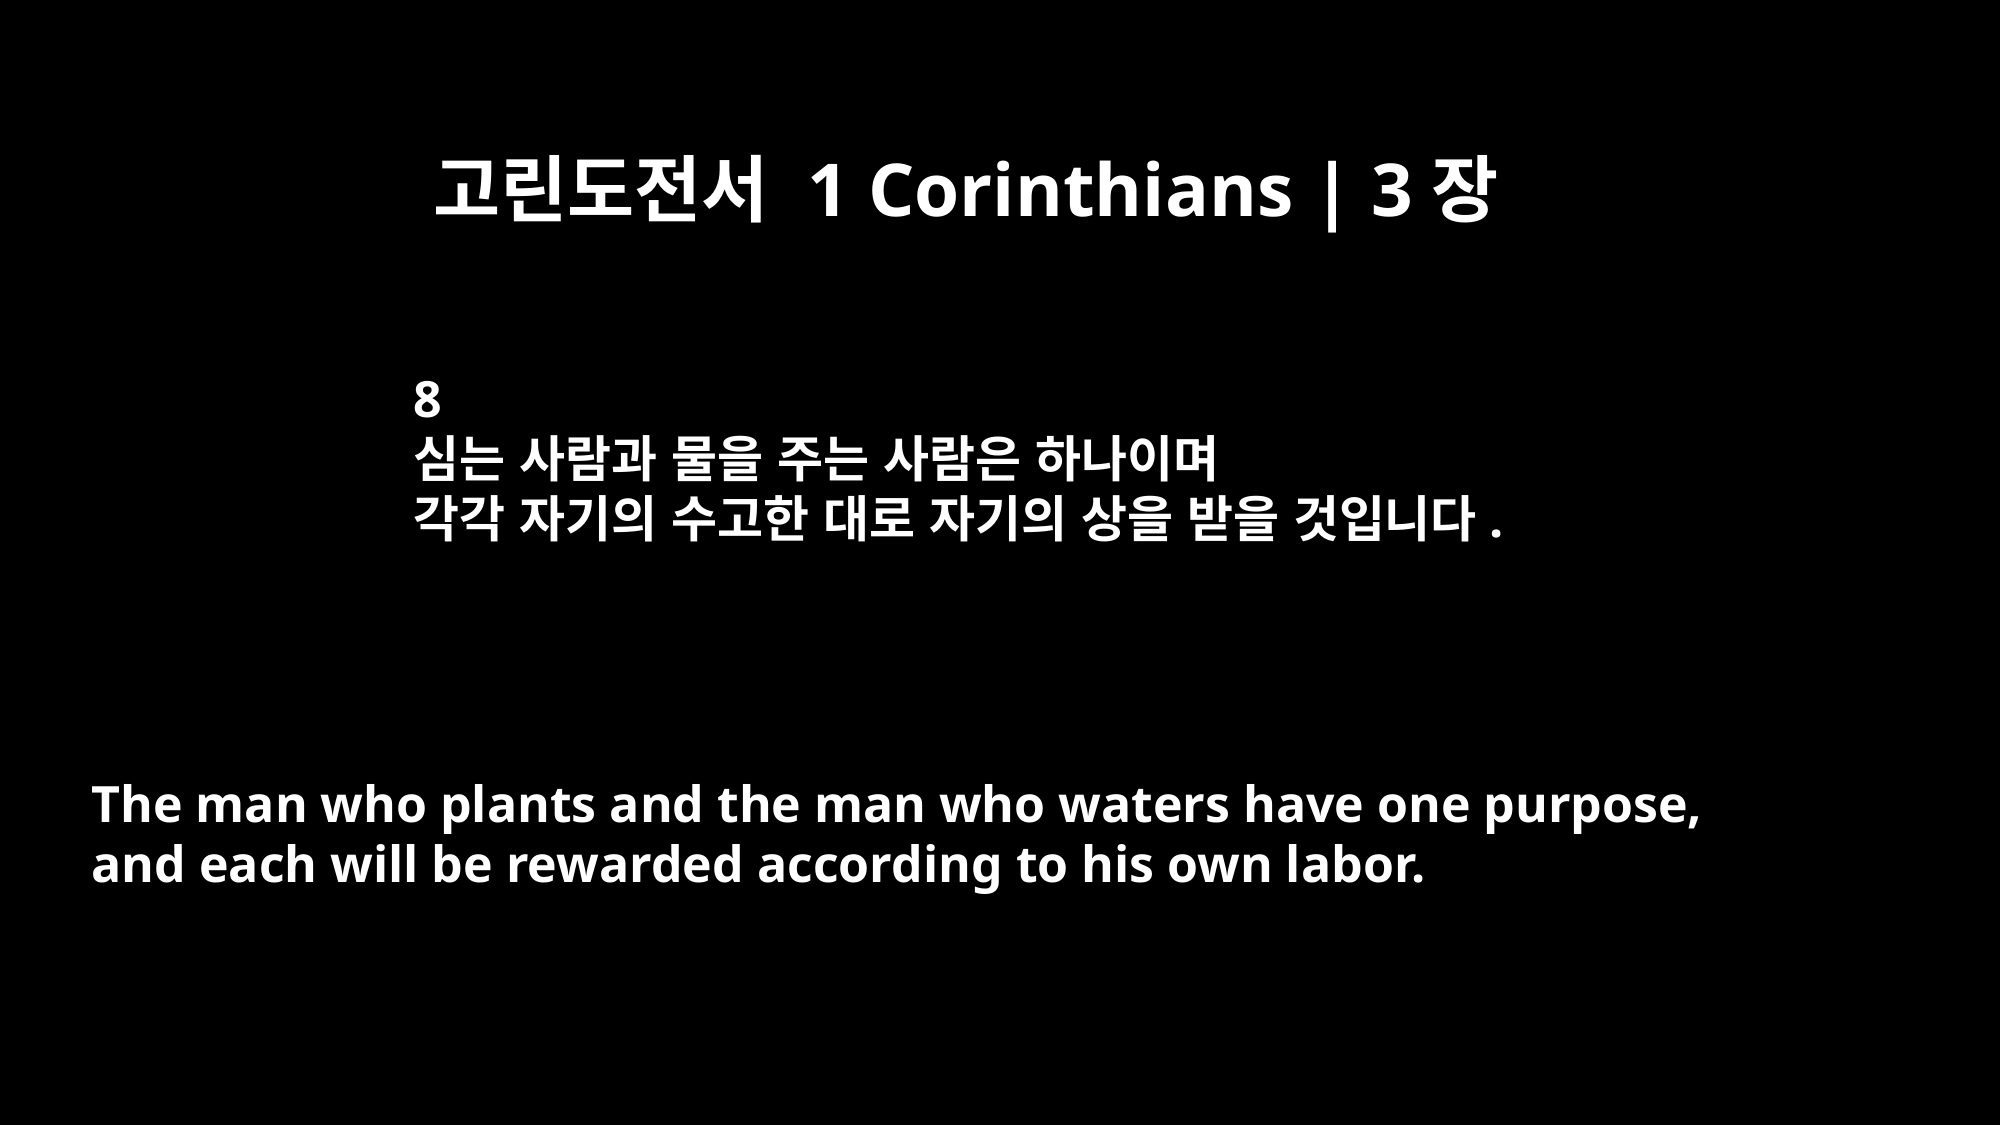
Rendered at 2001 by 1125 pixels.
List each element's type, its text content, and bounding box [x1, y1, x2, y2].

text_box The man who plants and the man who waters have one purpose, and each will be rewarded according to his own labor. [76, 764, 1731, 900]
text_box 8 심는 사람과 물을 주는 사람은 하나이며 각각 자기의 수고한 대로 자기의 상을 받을 것입니다. [398, 359, 1519, 555]
text_box 고린도전서 1 Corinthians | 3장 [418, 136, 1514, 239]
